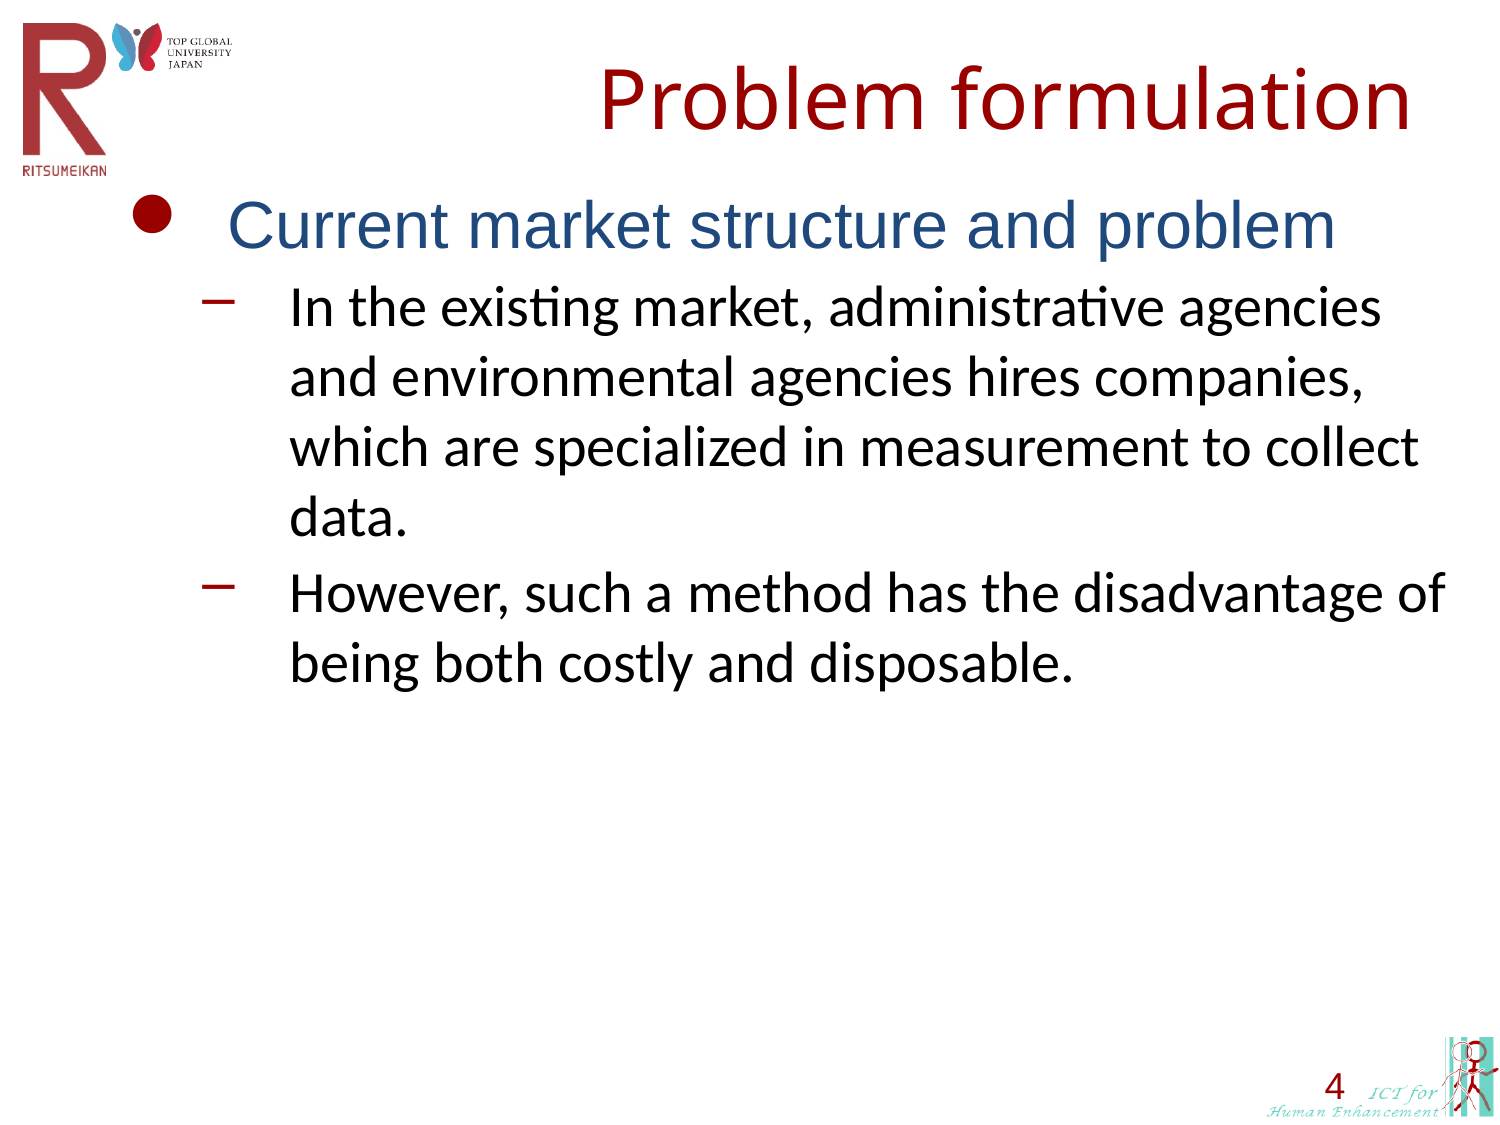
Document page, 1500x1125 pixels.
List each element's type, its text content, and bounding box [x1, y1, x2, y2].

text_box Current market structure and problem In the existing market, administrative agencies and environmental agencies hires companies, which are specialized in measurement to collect data. However, such a method has the disadvantage of being both costly and disposable. [112, 174, 1484, 931]
picture [112, 23, 232, 71]
picture [1263, 1037, 1500, 1117]
picture [23, 23, 106, 176]
slide_number 4 [1080, 1054, 1361, 1115]
text_box Problem formulation [117, 35, 1430, 155]
